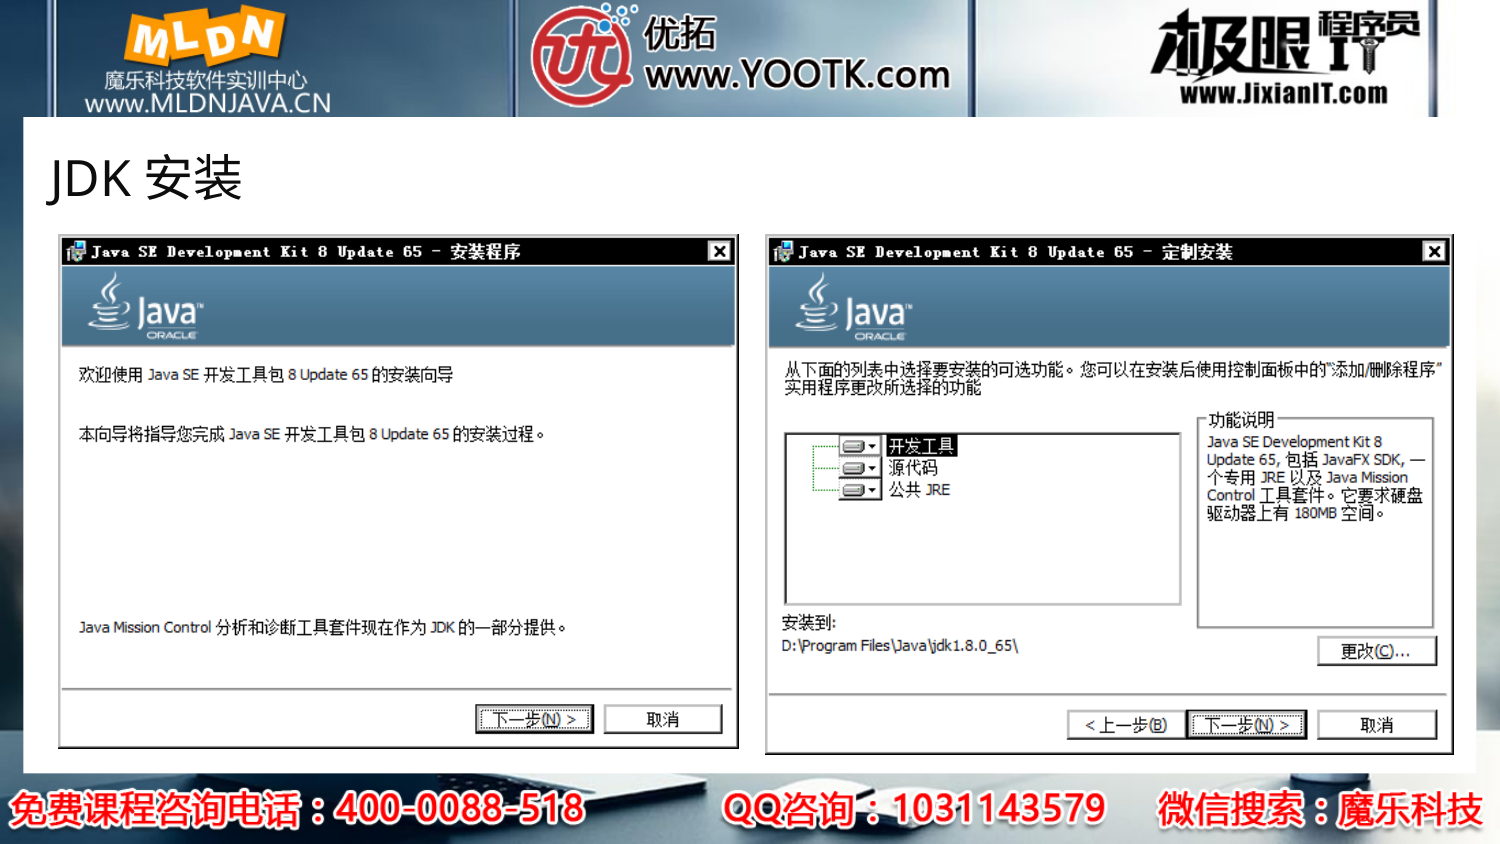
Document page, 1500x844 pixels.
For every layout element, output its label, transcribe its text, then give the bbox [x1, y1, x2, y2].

title JDK安装 [34, 128, 1466, 225]
picture [0, 0, 1500, 844]
